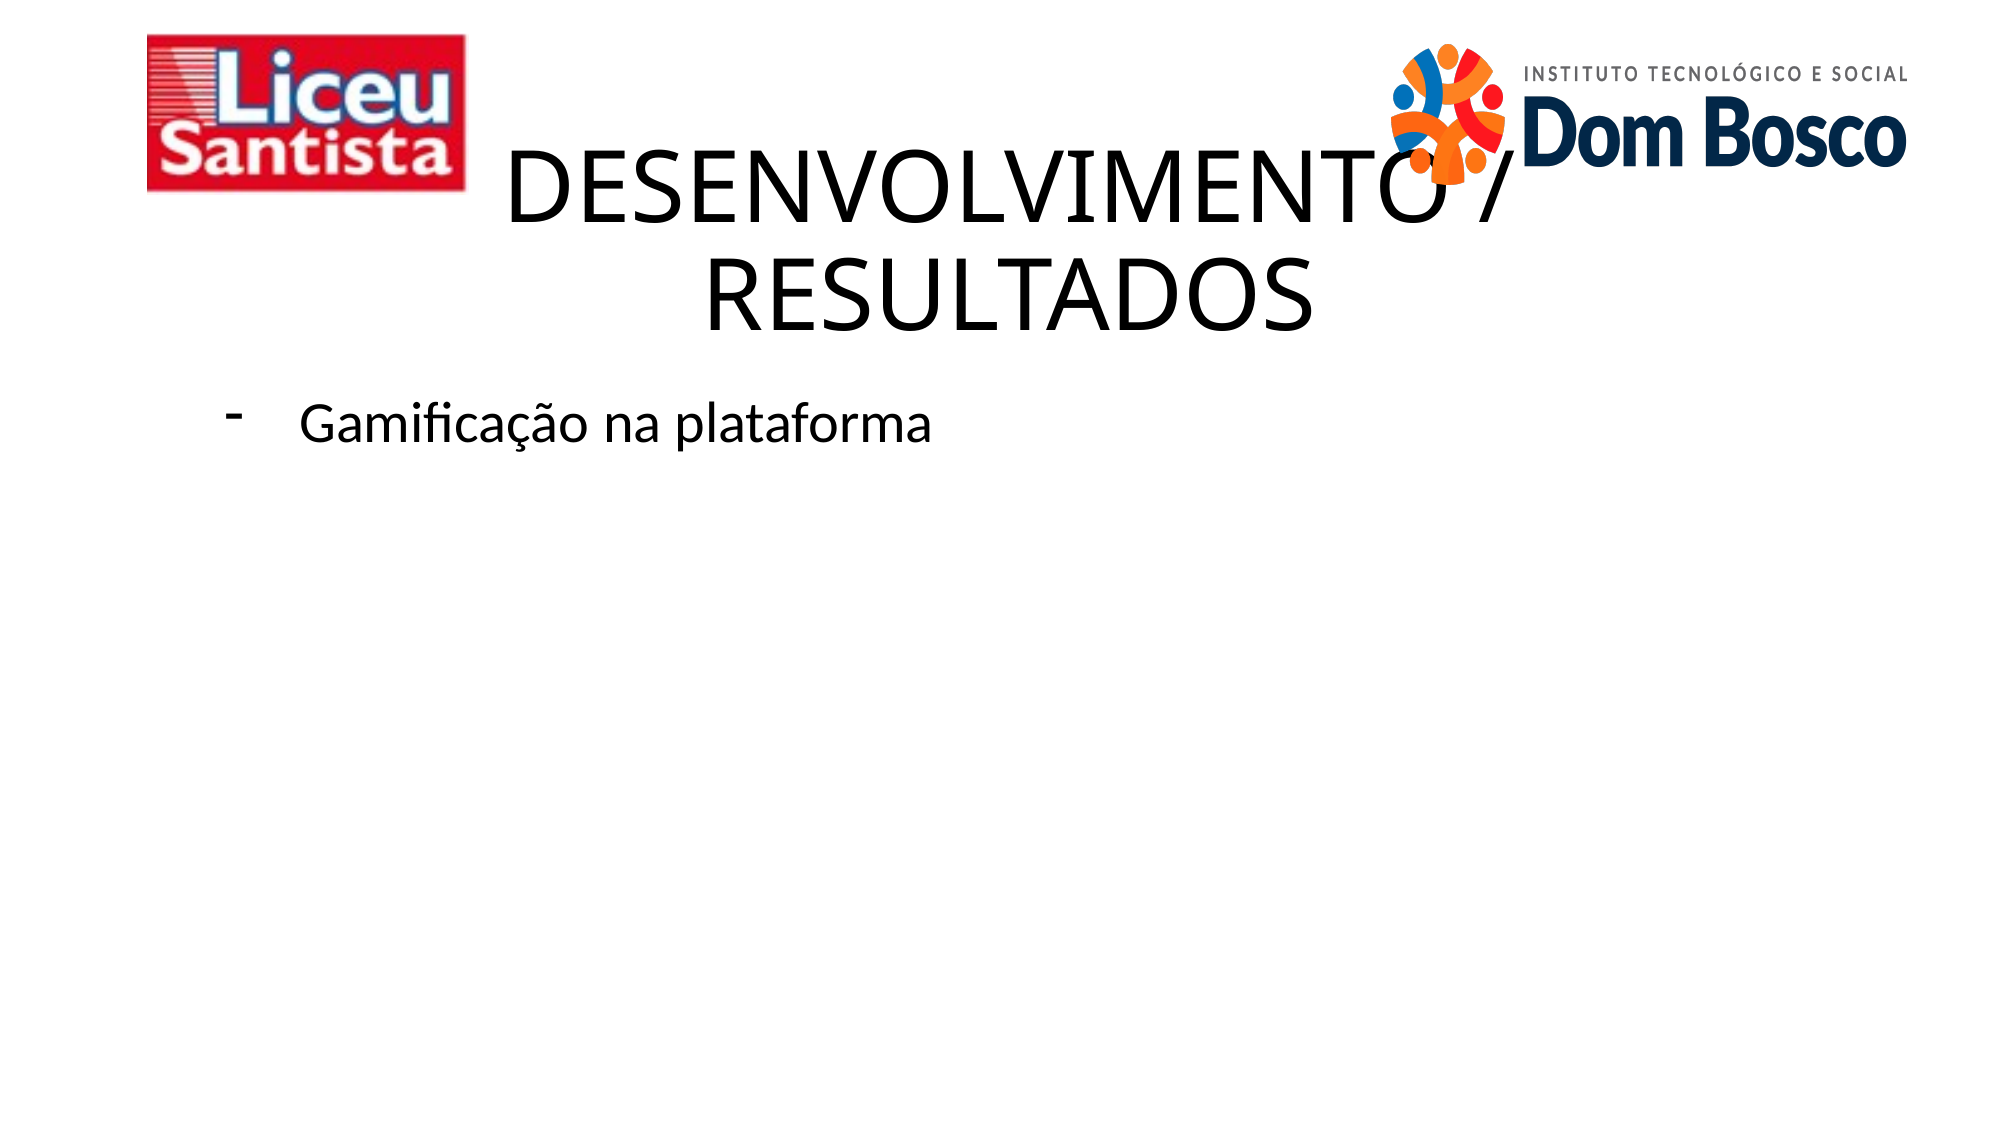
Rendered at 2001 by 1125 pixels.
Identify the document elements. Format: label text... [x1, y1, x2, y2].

title DESENVOLVIMENTO / RESULTADOS [259, 219, 1760, 360]
picture [147, 33, 469, 195]
picture [1391, 44, 1907, 185]
subtitle Gamificação na plataforma [209, 384, 1809, 696]
